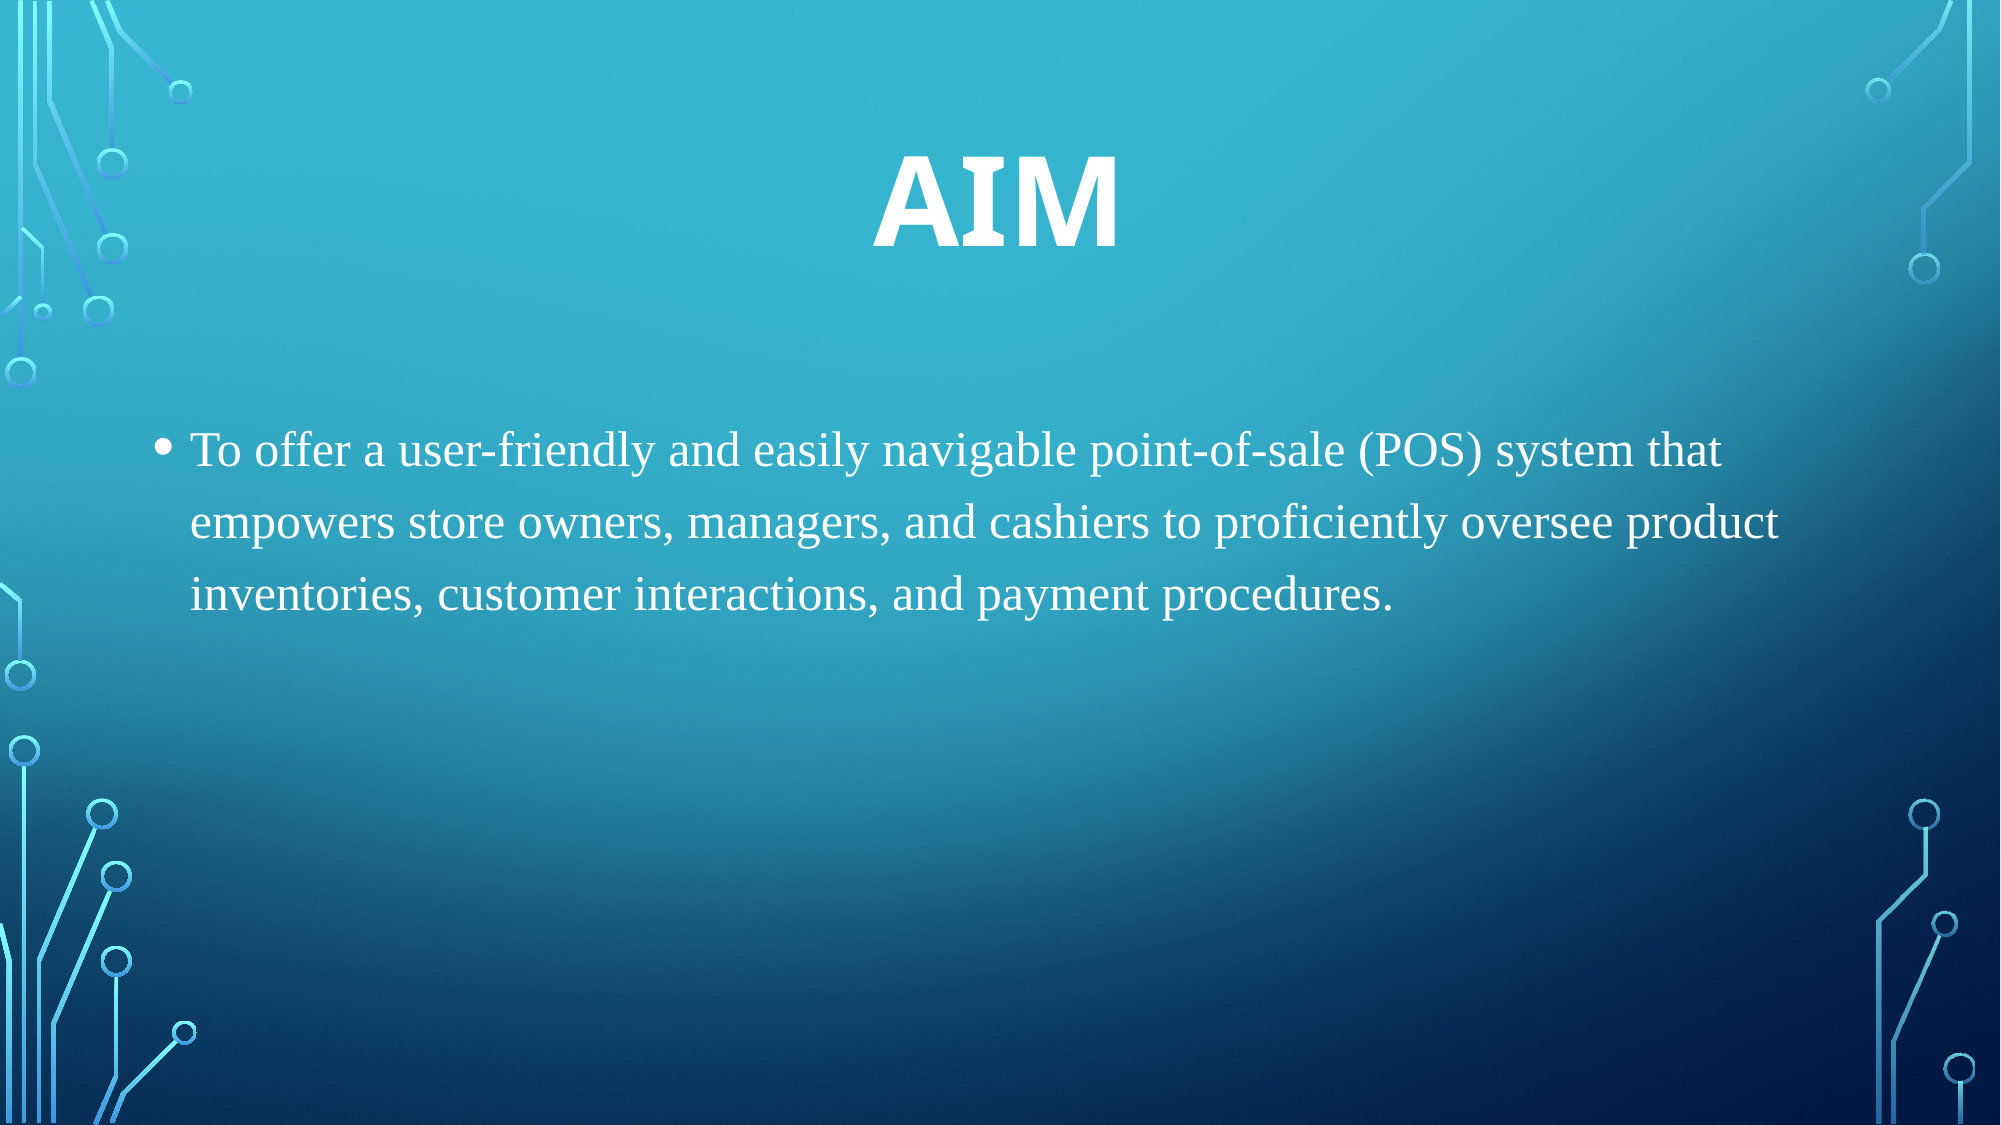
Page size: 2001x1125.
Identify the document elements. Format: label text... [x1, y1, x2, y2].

list To offer a user-friendly and easily navigable point-of-sale (POS) system that empowers store owners, managers, and cashiers to proficiently oversee product inventories, customer interactions, and payment procedures. [137, 396, 1863, 1014]
title AIM [137, 59, 1863, 354]
